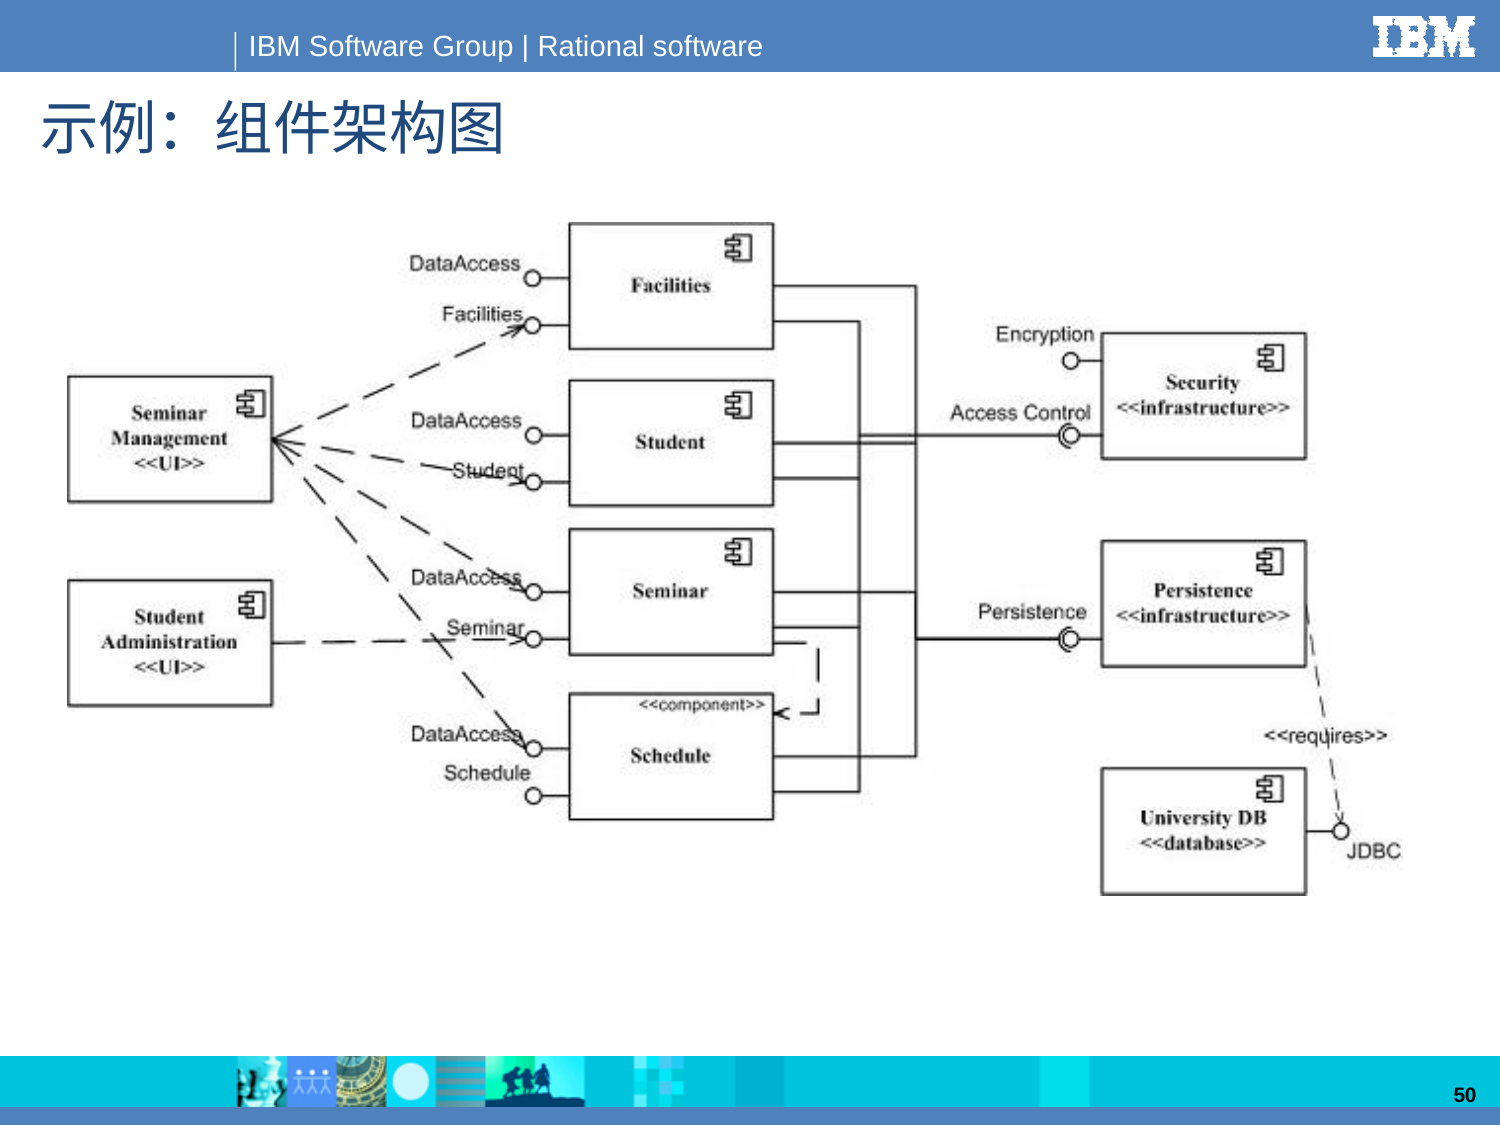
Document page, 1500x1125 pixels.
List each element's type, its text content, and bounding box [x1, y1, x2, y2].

slide_number 50 [1366, 1081, 1477, 1107]
picture [66, 222, 1403, 897]
picture [0, 1056, 1500, 1107]
title 示例：组件架构图 [25, 91, 1477, 171]
